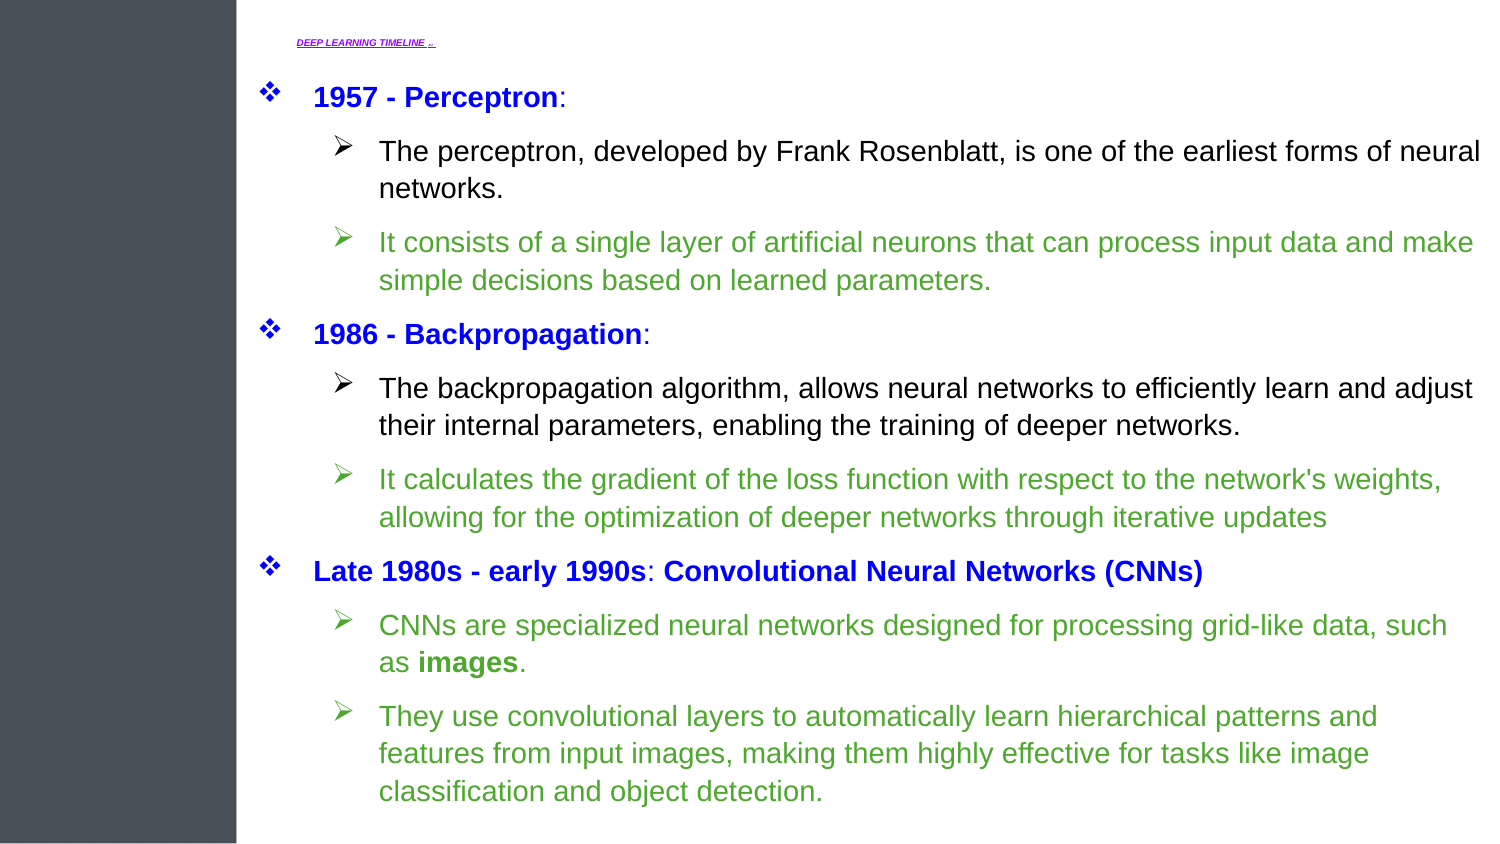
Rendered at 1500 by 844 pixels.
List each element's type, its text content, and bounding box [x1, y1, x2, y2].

list 1957 - Perceptron: The perceptron, developed by Frank Rosenblatt, is one of the earliest forms of neural networks. It consists of a single layer of artificial neurons that can process input data and make simple decisions based on learned parameters. 1986 - Backpropagation: The backpropagation algorithm, allows neural networks to efficiently learn and adjust their internal parameters, enabling the training of deeper networks. It calculates the gradient of the loss function with respect to the network's weights, allowing for the optimization of deeper networks through iterative updates Late 1980s - early 1990s: Convolutional Neural Networks (CNNs) CNNs are specialized neural networks designed for processing grid-like data, such as images. They use convolutional layers to automatically learn hierarchical patterns and features from input images, making them highly effective for tasks like image classification and object detection. [242, 68, 1500, 844]
picture [0, 0, 1500, 844]
title DEEP LEARNING TIMELINE -1/4 [281, 17, 1425, 68]
